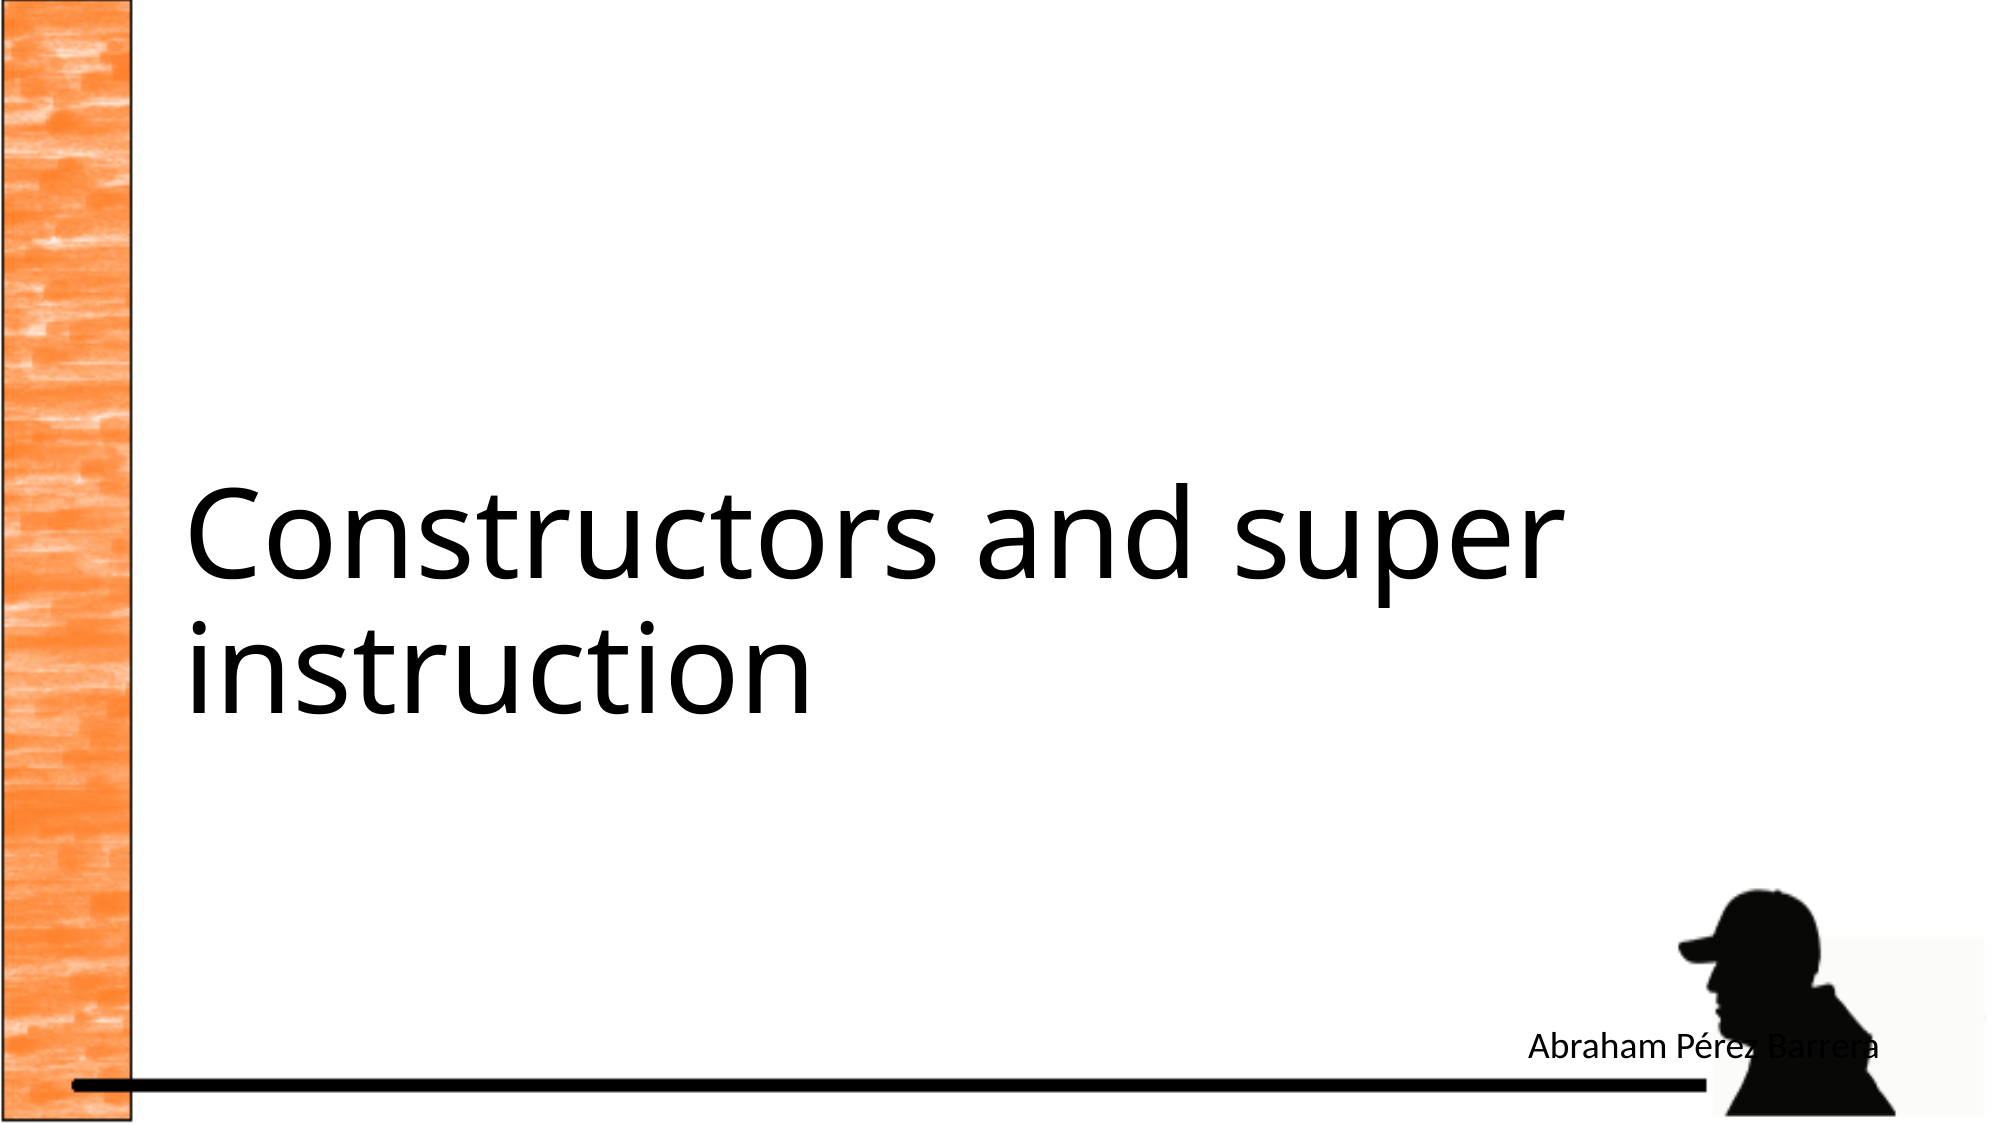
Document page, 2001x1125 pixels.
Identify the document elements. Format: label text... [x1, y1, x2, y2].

title Constructors and super instruction [168, 280, 1862, 749]
picture [0, 0, 2001, 1125]
